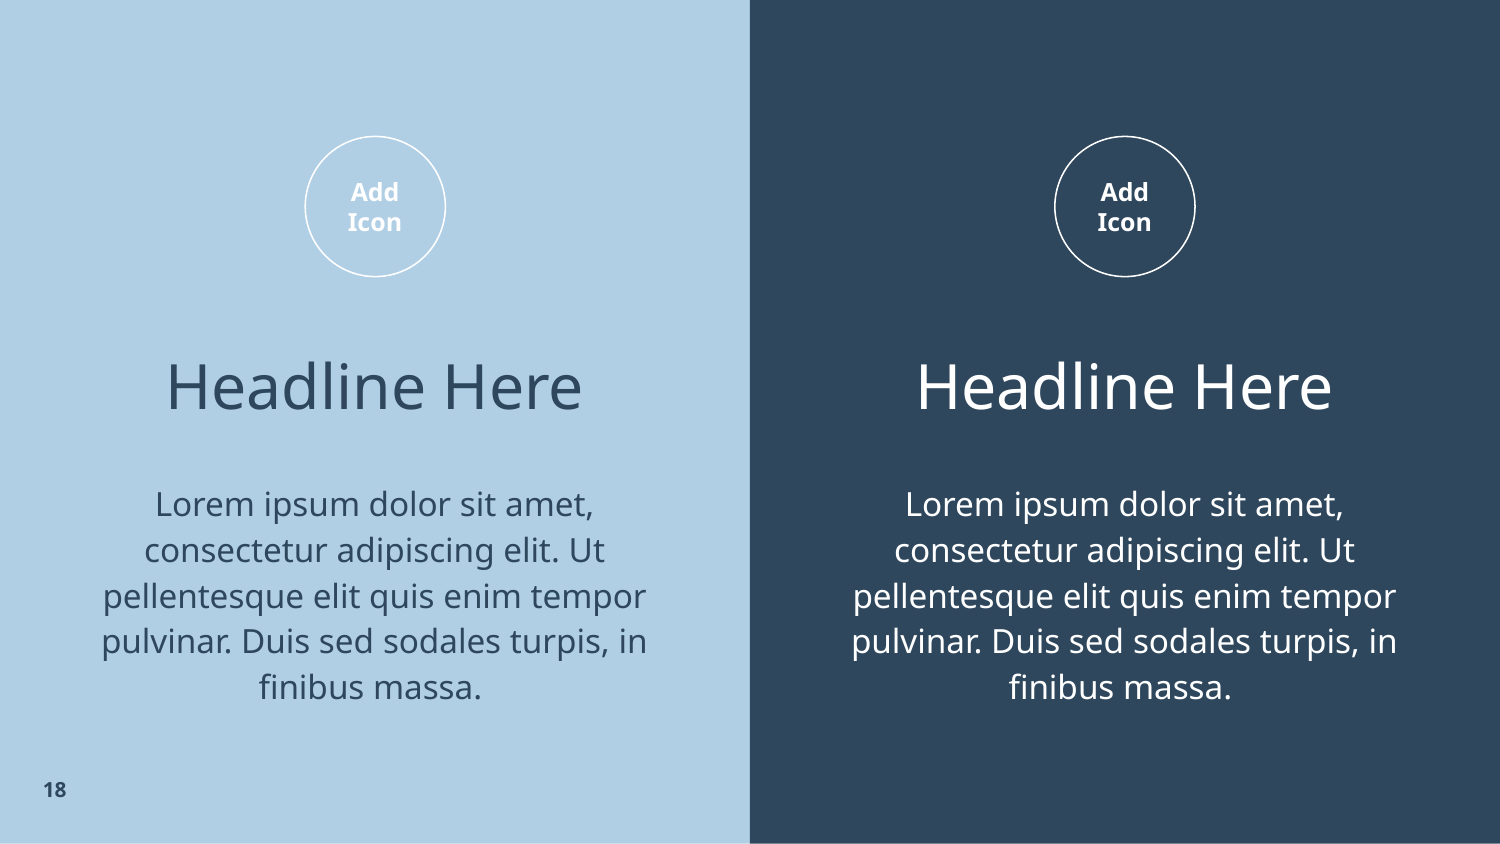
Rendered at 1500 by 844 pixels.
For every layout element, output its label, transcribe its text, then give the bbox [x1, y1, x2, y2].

text_box Add Icon [305, 136, 446, 277]
title Headline Here [846, 324, 1404, 437]
text_box Add Icon [1054, 136, 1196, 277]
slide_number ‹#› [27, 761, 364, 823]
list Lorem ipsum dolor sit amet, consectetur adipiscing elit. Ut pellentesque elit quis enim tempor pulvinar. Duis sed sodales turpis, in finibus massa. [79, 462, 671, 695]
list Lorem ipsum dolor sit amet, consectetur adipiscing elit. Ut pellentesque elit quis enim tempor pulvinar. Duis sed sodales turpis, in finibus massa. [829, 462, 1421, 695]
title Headline Here [96, 324, 654, 437]
